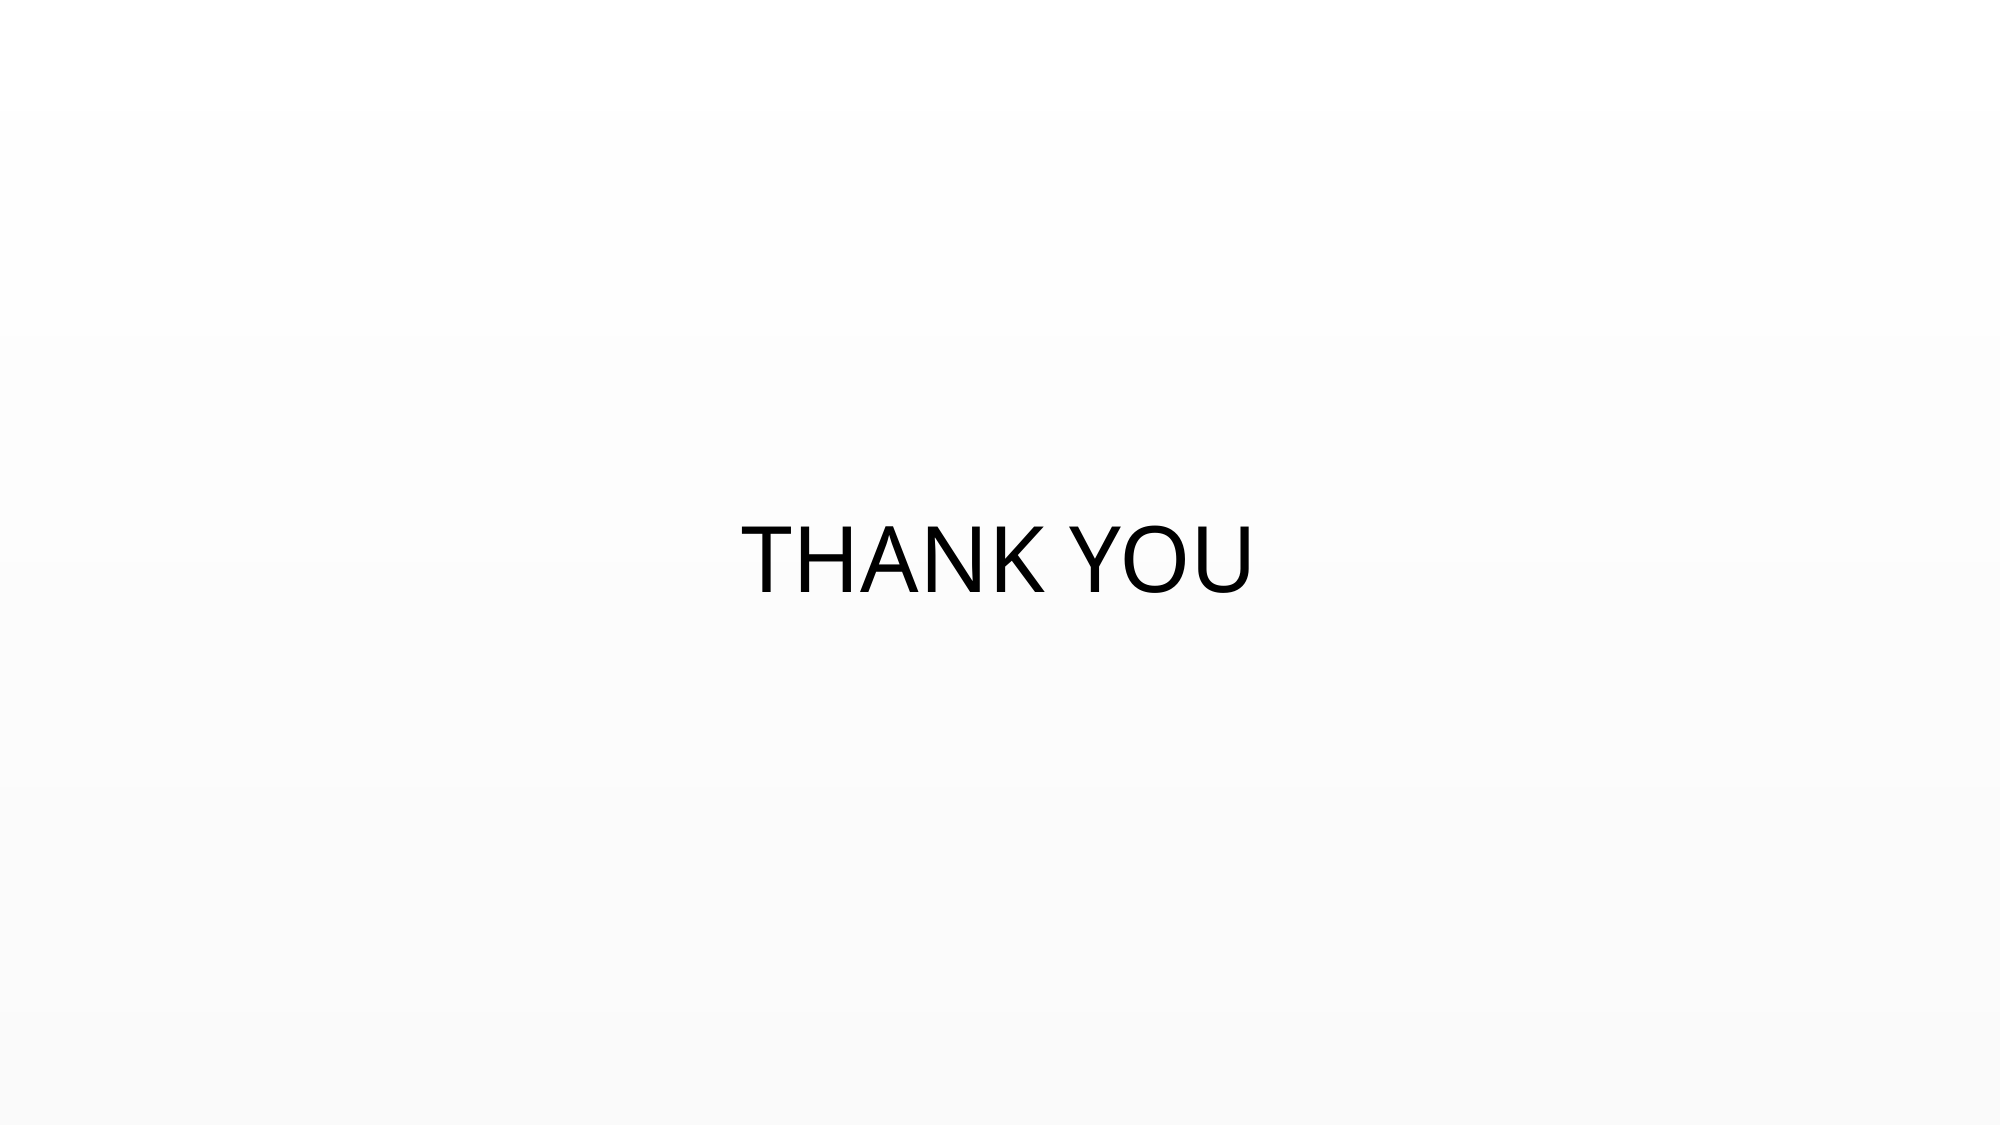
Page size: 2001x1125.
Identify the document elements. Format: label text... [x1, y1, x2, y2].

title THANK YOU [137, 453, 1863, 672]
